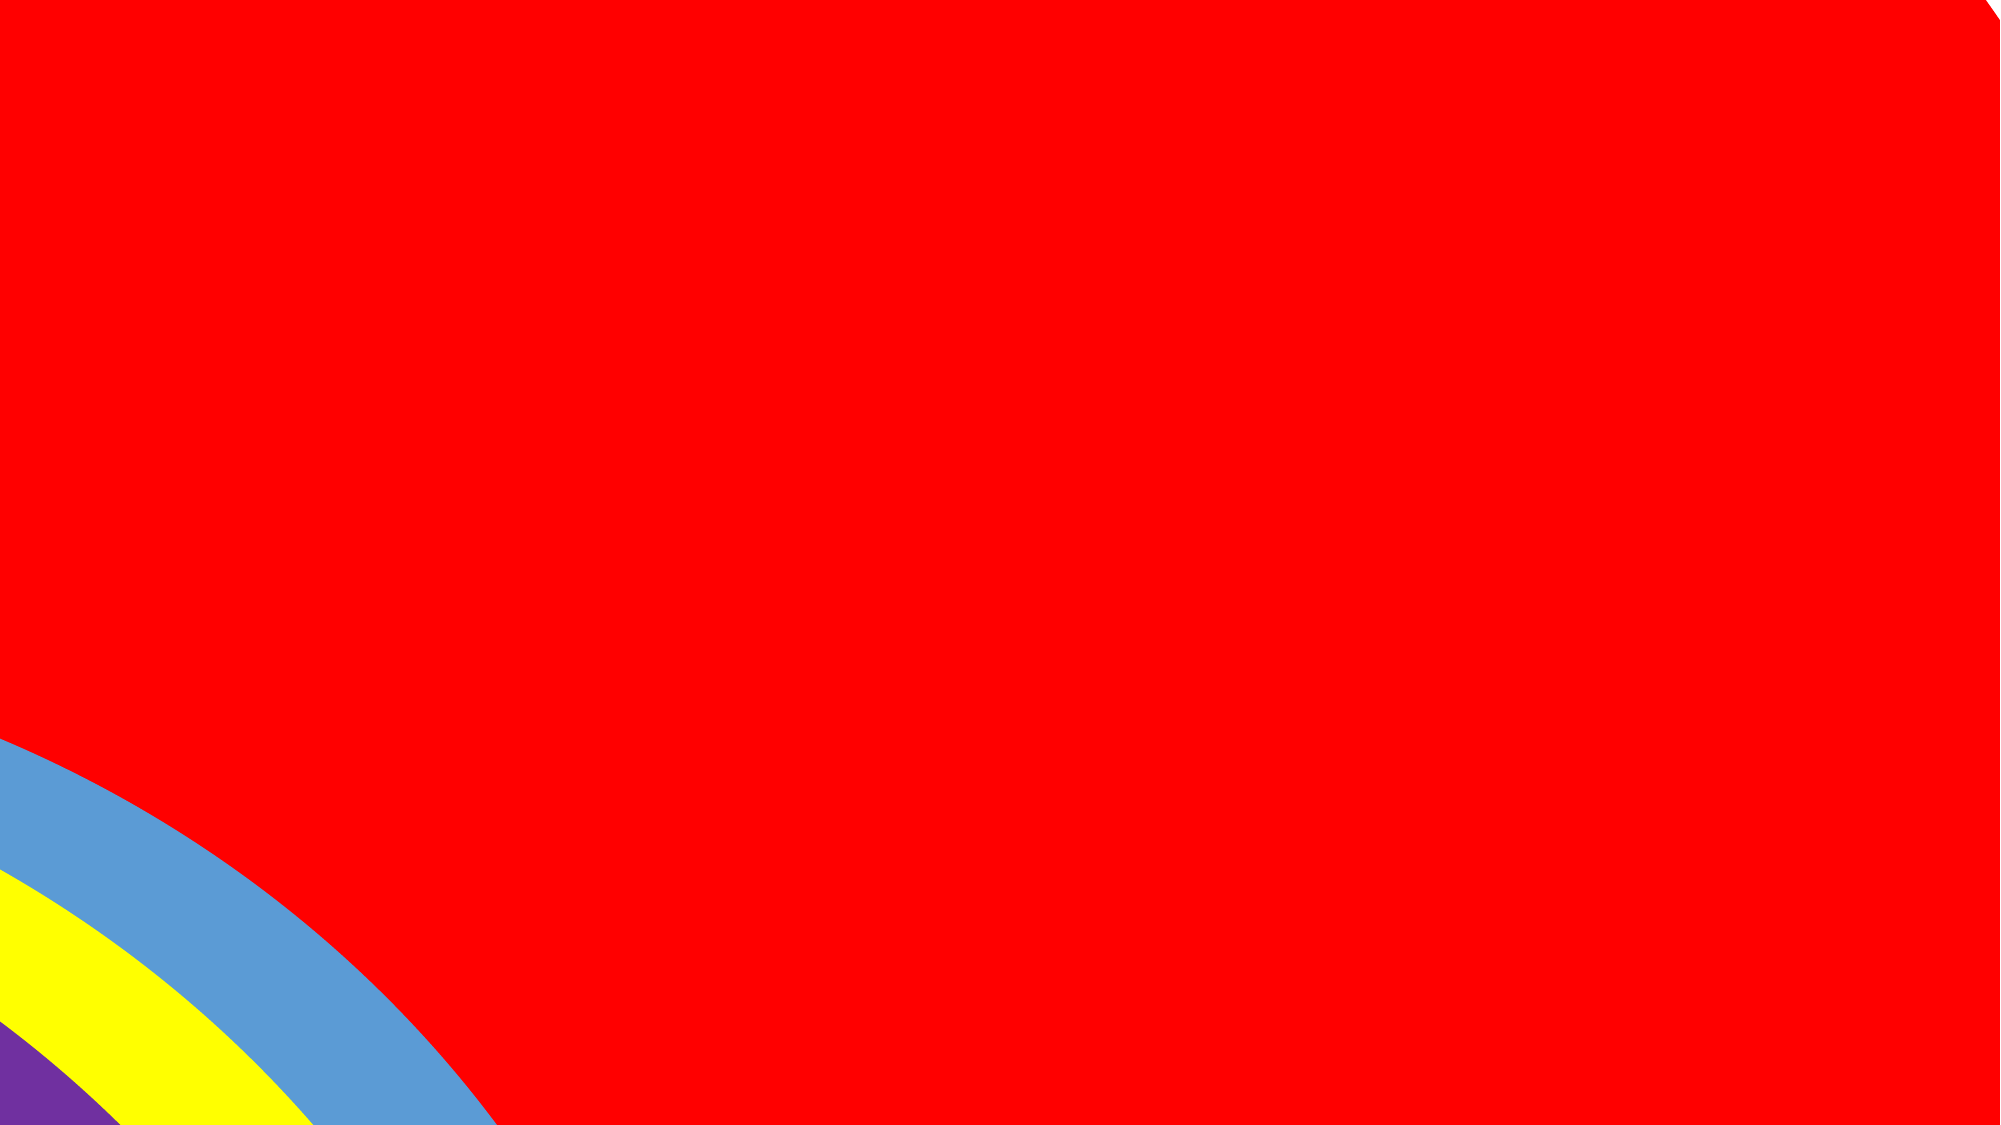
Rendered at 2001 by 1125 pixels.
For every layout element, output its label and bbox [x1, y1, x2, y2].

text_box [0, 737, 499, 1125]
text_box [0, 0, 2000, 1125]
text_box [0, 868, 315, 1125]
text_box [0, 1020, 122, 1125]
